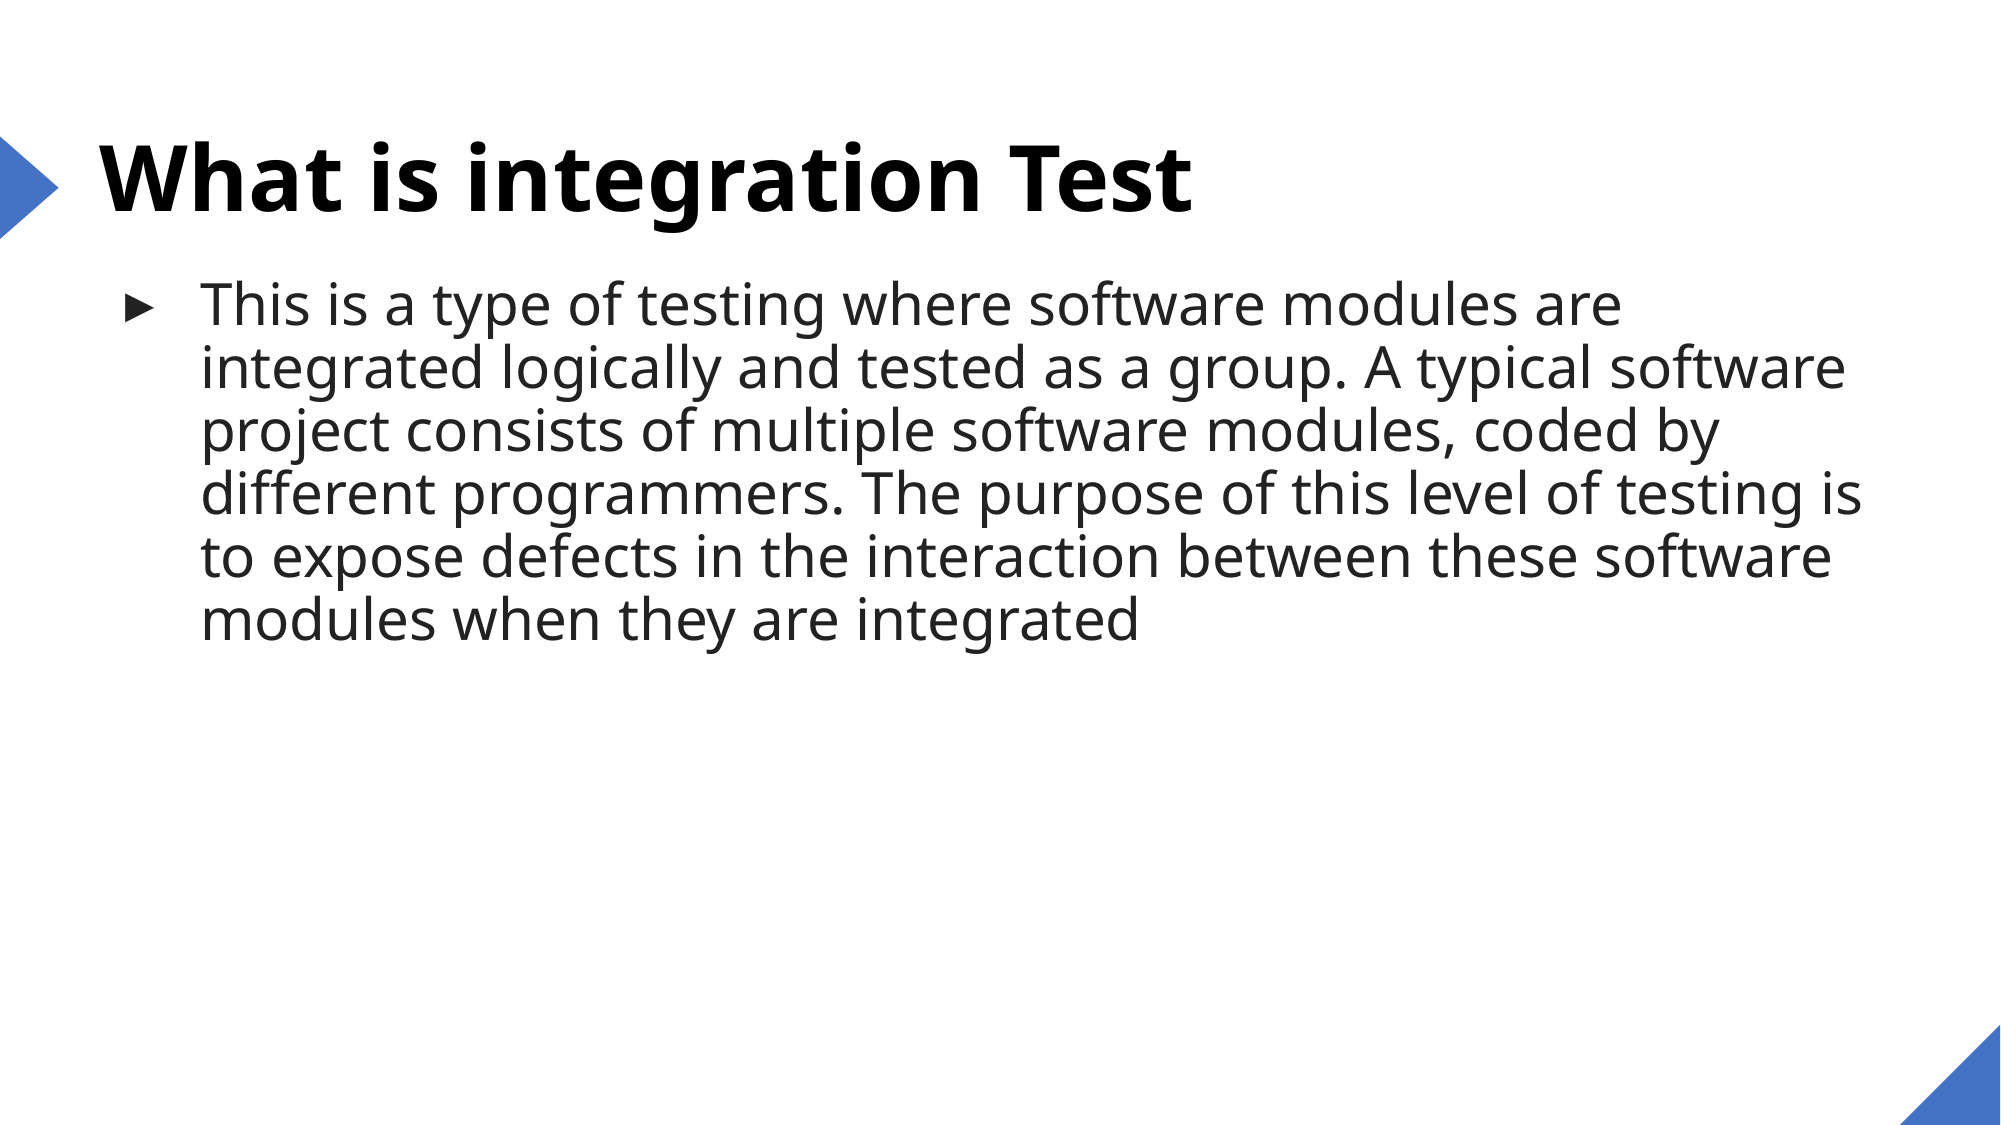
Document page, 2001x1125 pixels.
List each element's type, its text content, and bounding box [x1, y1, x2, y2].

title What is integration Test [99, 132, 1524, 252]
list This is a type of testing where software modules are integrated logically and tested as a group. A typical software project consists of multiple software modules, coded by different programmers. The purpose of this level of testing is to expose defects in the interaction between these software modules when they are integrated [99, 275, 1891, 1084]
